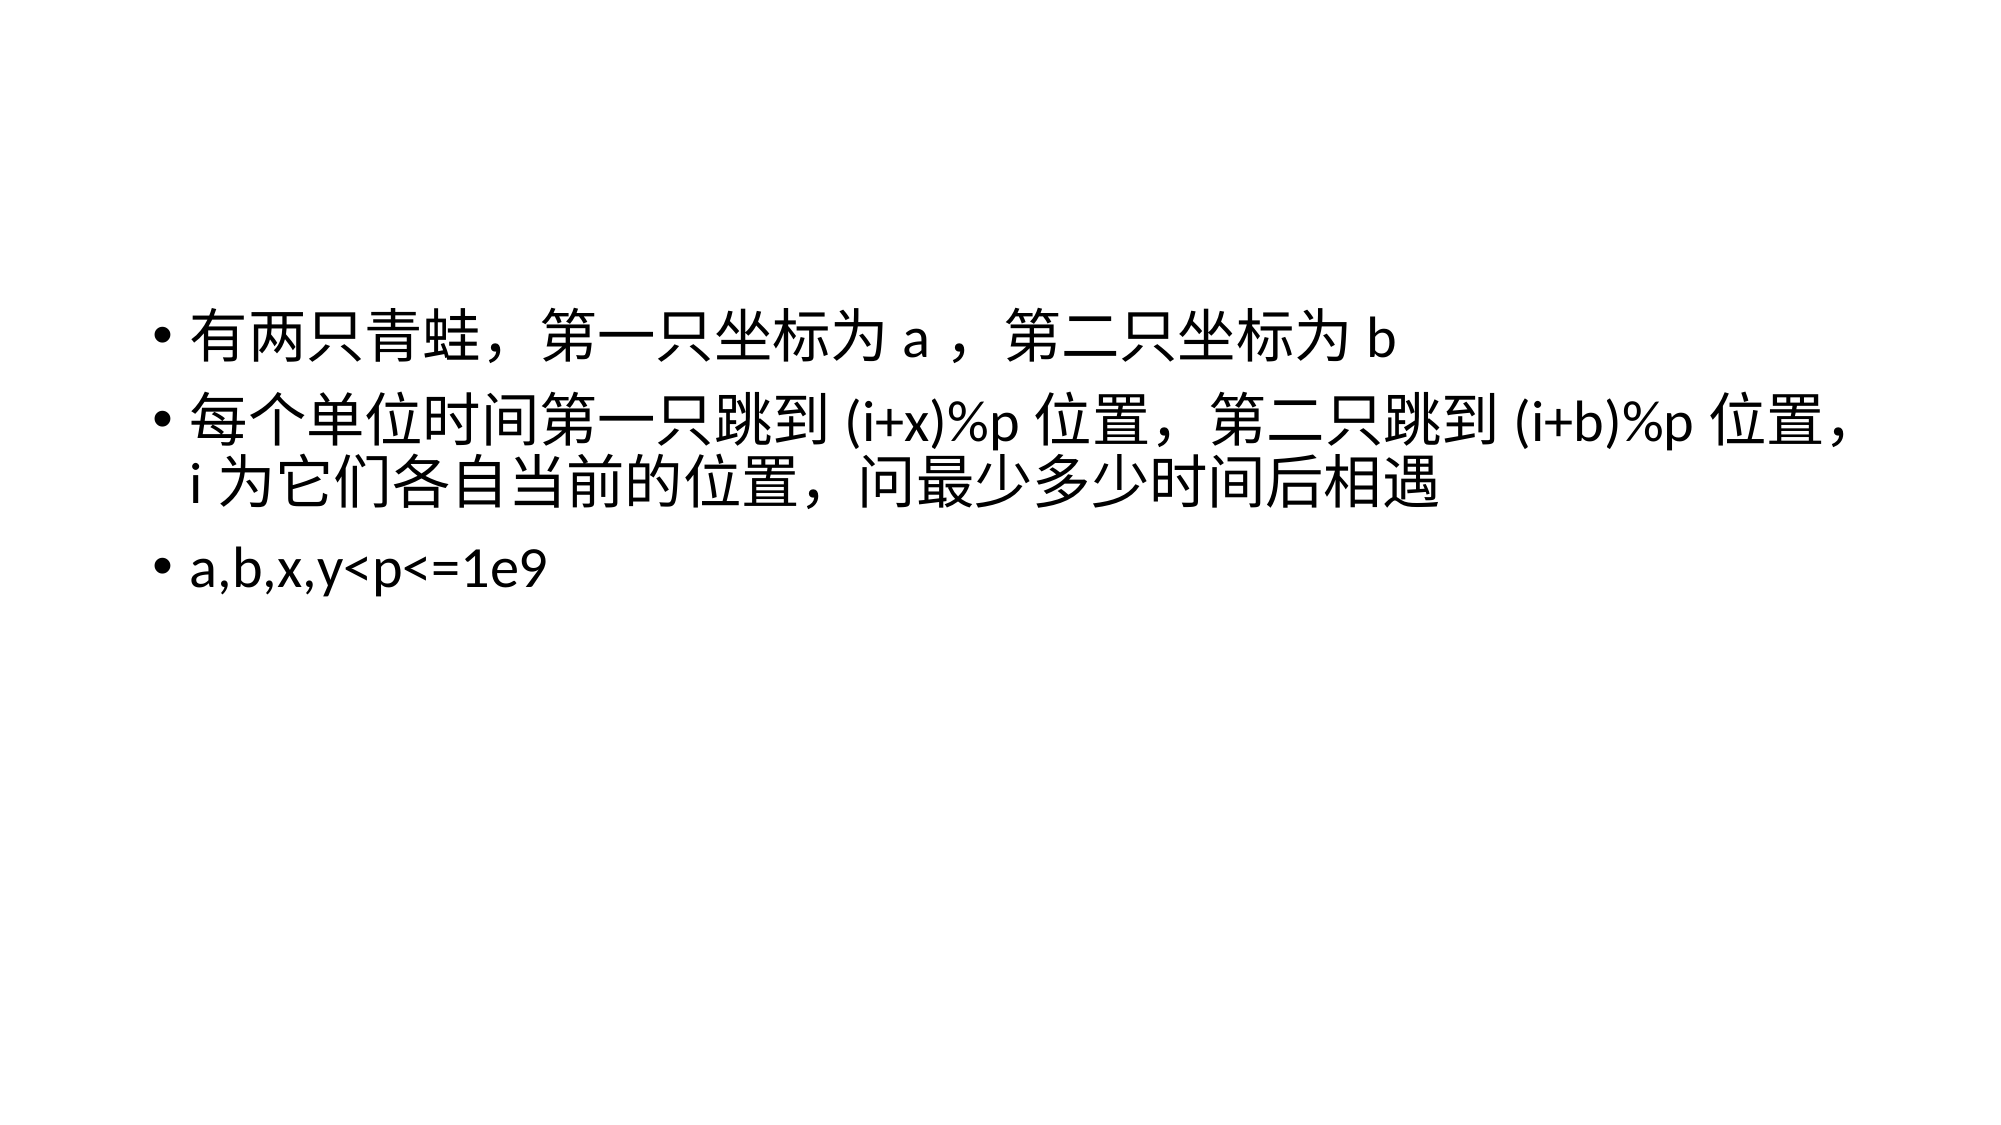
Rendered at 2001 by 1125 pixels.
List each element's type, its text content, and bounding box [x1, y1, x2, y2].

list 有两只青蛙，第一只坐标为a，第二只坐标为b 每个单位时间第一只跳到(i+x)%p位置，第二只跳到(i+b)%p位置，i为它们各自当前的位置，问最少多少时间后相遇 a,b,x,y<p<=1e9 [137, 299, 1863, 1014]
